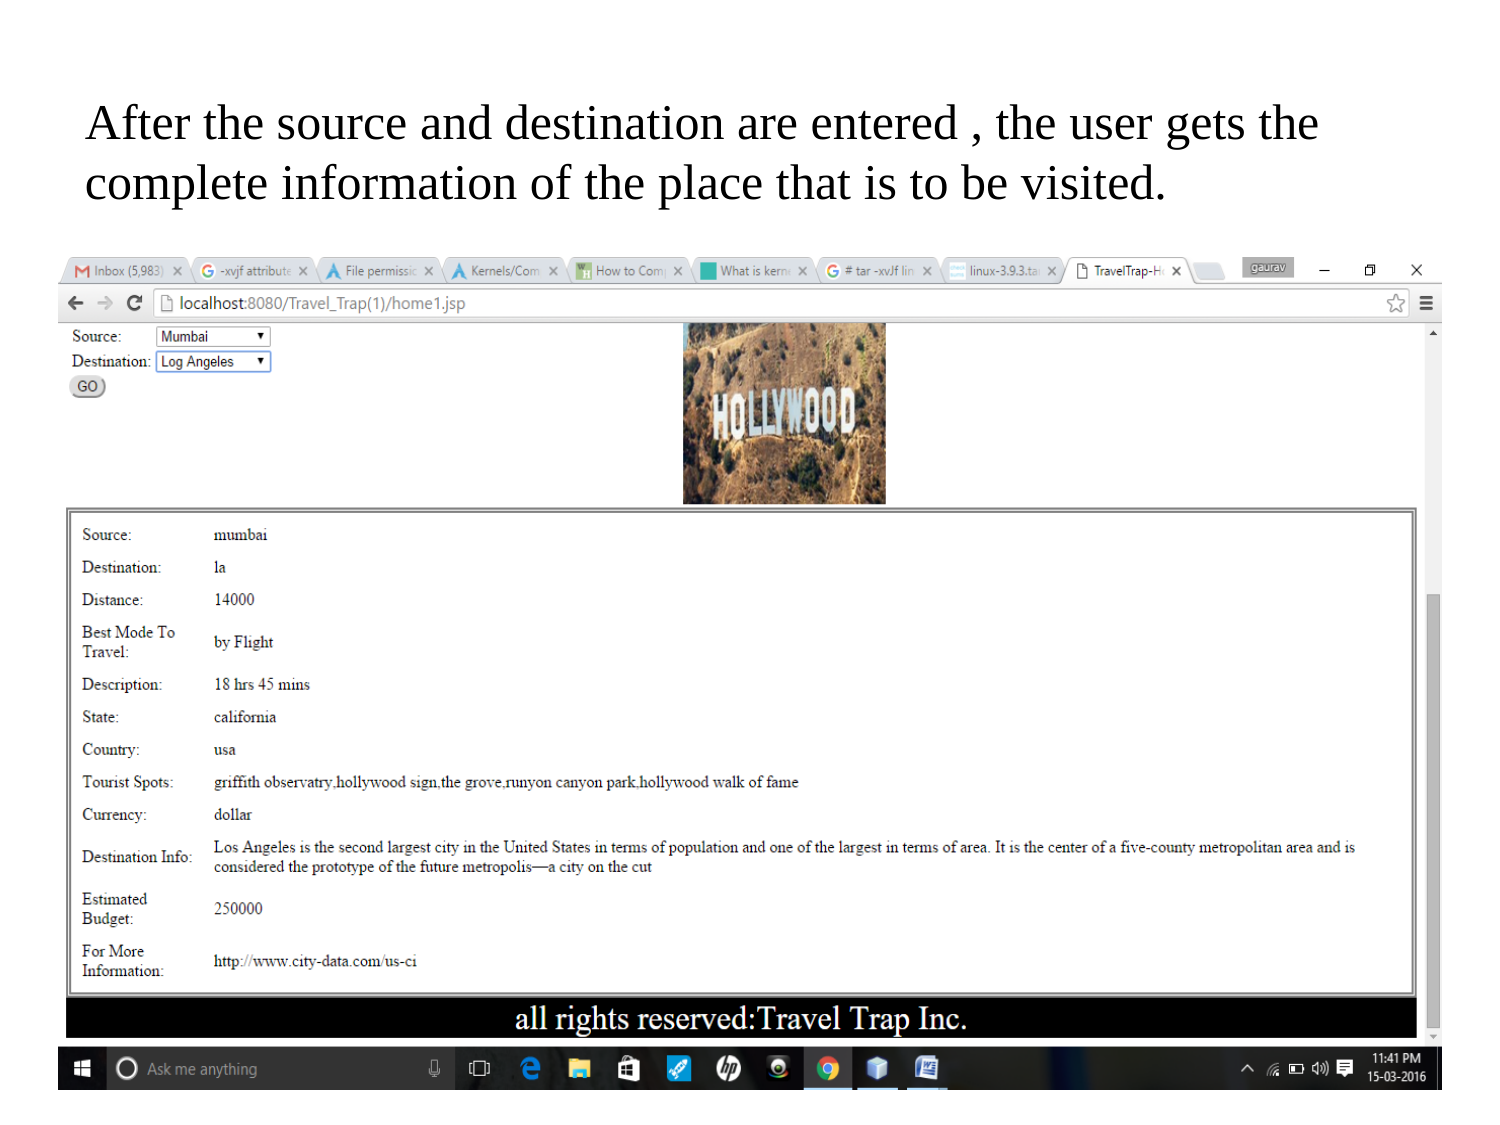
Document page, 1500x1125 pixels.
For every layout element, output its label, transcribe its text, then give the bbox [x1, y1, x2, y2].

picture [58, 257, 1442, 1091]
text_box After the source and destination are entered , the user gets the complete information of the place that is to be visited. [70, 81, 1454, 217]
